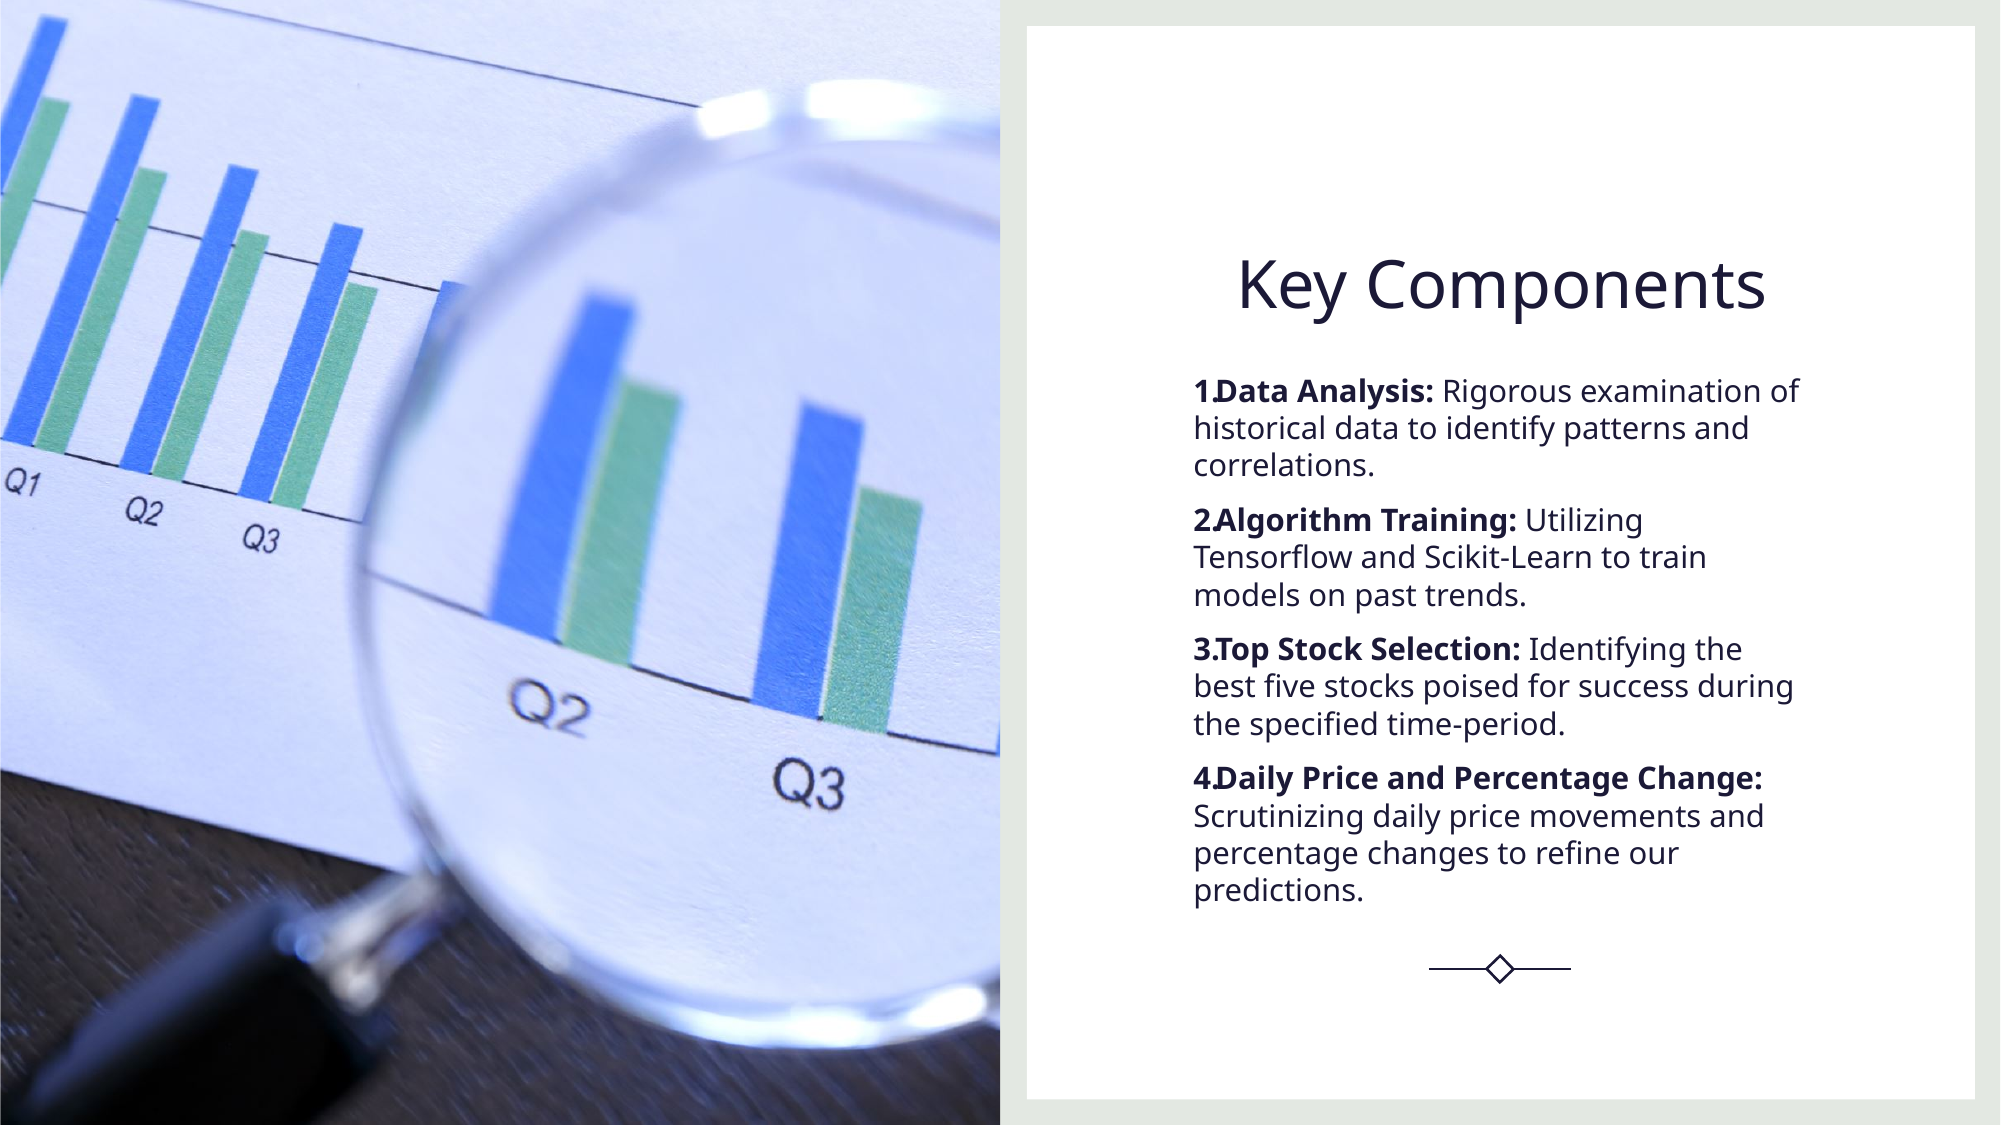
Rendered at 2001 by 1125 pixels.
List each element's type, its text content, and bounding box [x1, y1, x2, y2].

title Key Components [1123, 120, 1882, 330]
list Data Analysis: Rigorous examination of historical data to identify patterns and correlations. Algorithm Training: Utilizing Tensorflow and Scikit-Learn to train models on past trends. Top Stock Selection: Identifying the best five stocks poised for success during the specified time-period. Daily Price and Percentage Change: Scrutinizing daily price movements and percentage changes to refine our predictions. [1178, 363, 1826, 920]
picture [0, 0, 1001, 1125]
text_box [1026, 25, 1976, 1100]
text_box [1001, 0, 2000, 1125]
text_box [1428, 959, 1572, 979]
